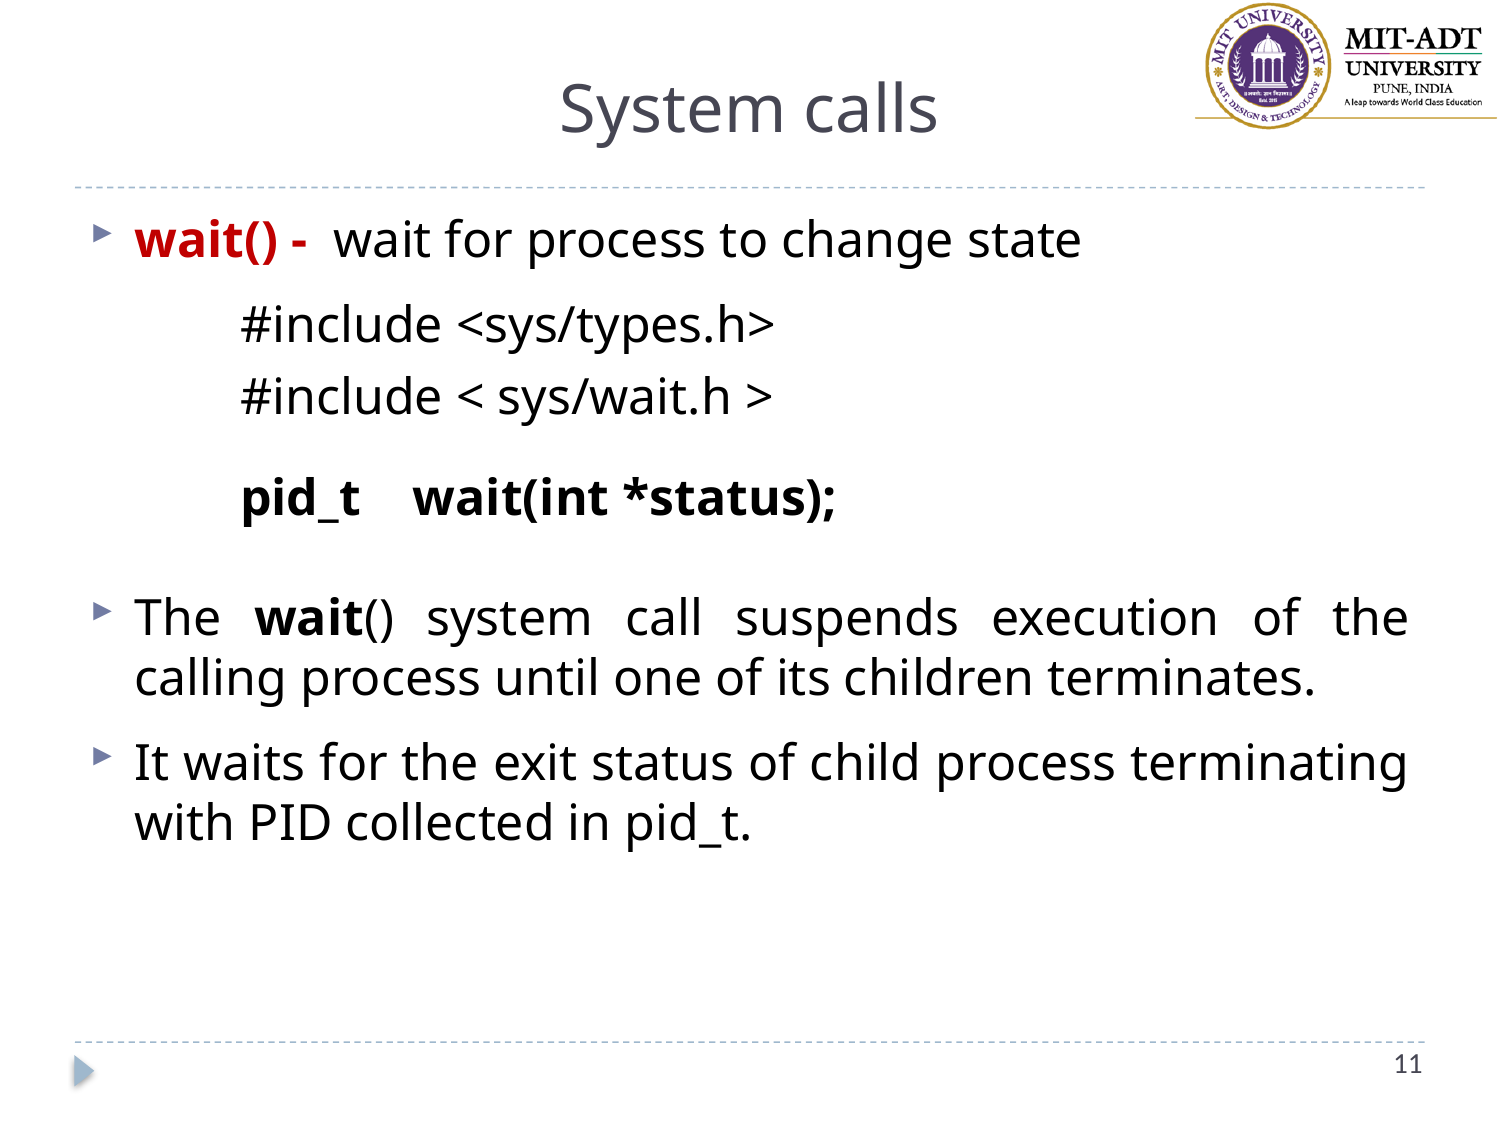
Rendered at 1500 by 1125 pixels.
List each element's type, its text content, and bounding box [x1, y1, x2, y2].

picture [1187, 0, 1500, 132]
slide_number 11 [1112, 1037, 1438, 1098]
list wait() - wait for process to change state #include <sys/types.h> #include < sys/wait.h > pid_t wait(int *status); The wait() system call suspends execution of the calling process until one of its children terminates. It waits for the exit status of child process terminating with PID collected in pid_t. [74, 199, 1426, 1011]
title System calls [74, 24, 1426, 188]
